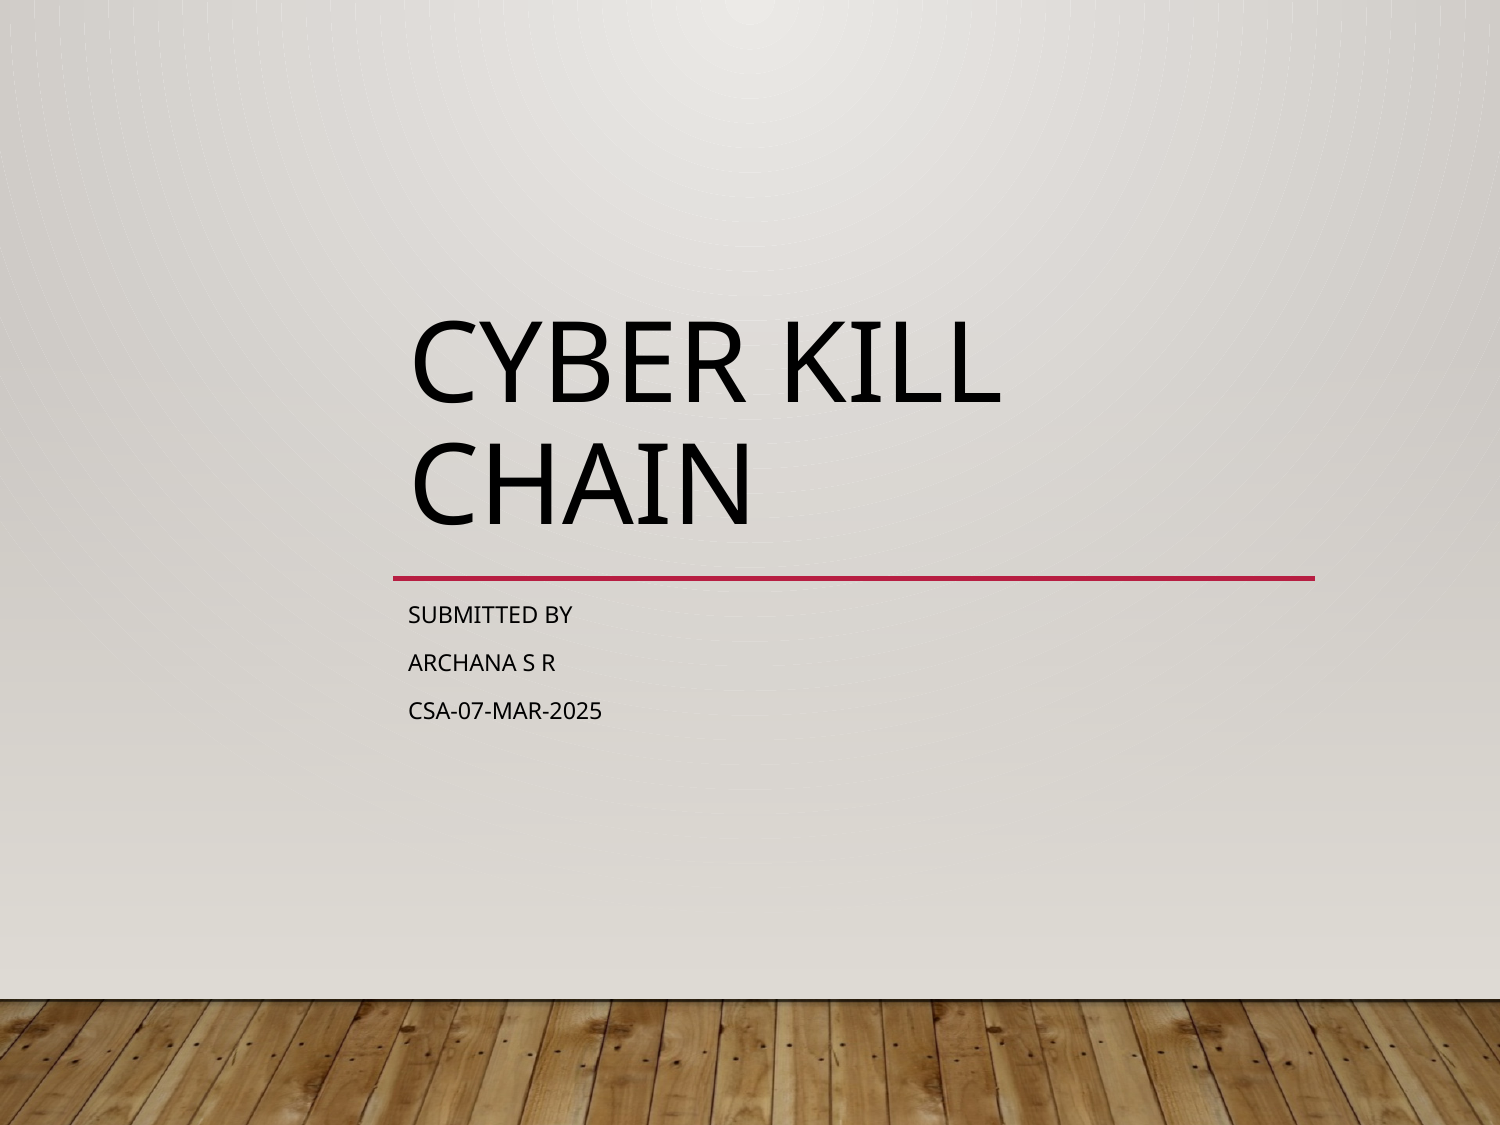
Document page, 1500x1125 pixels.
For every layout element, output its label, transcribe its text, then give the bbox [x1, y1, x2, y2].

picture [0, 999, 1500, 1125]
subtitle Submitted By Archana S R CSA-07-MAR-2025 [393, 579, 1315, 740]
title Cyber Kill Chain [393, 131, 1315, 549]
